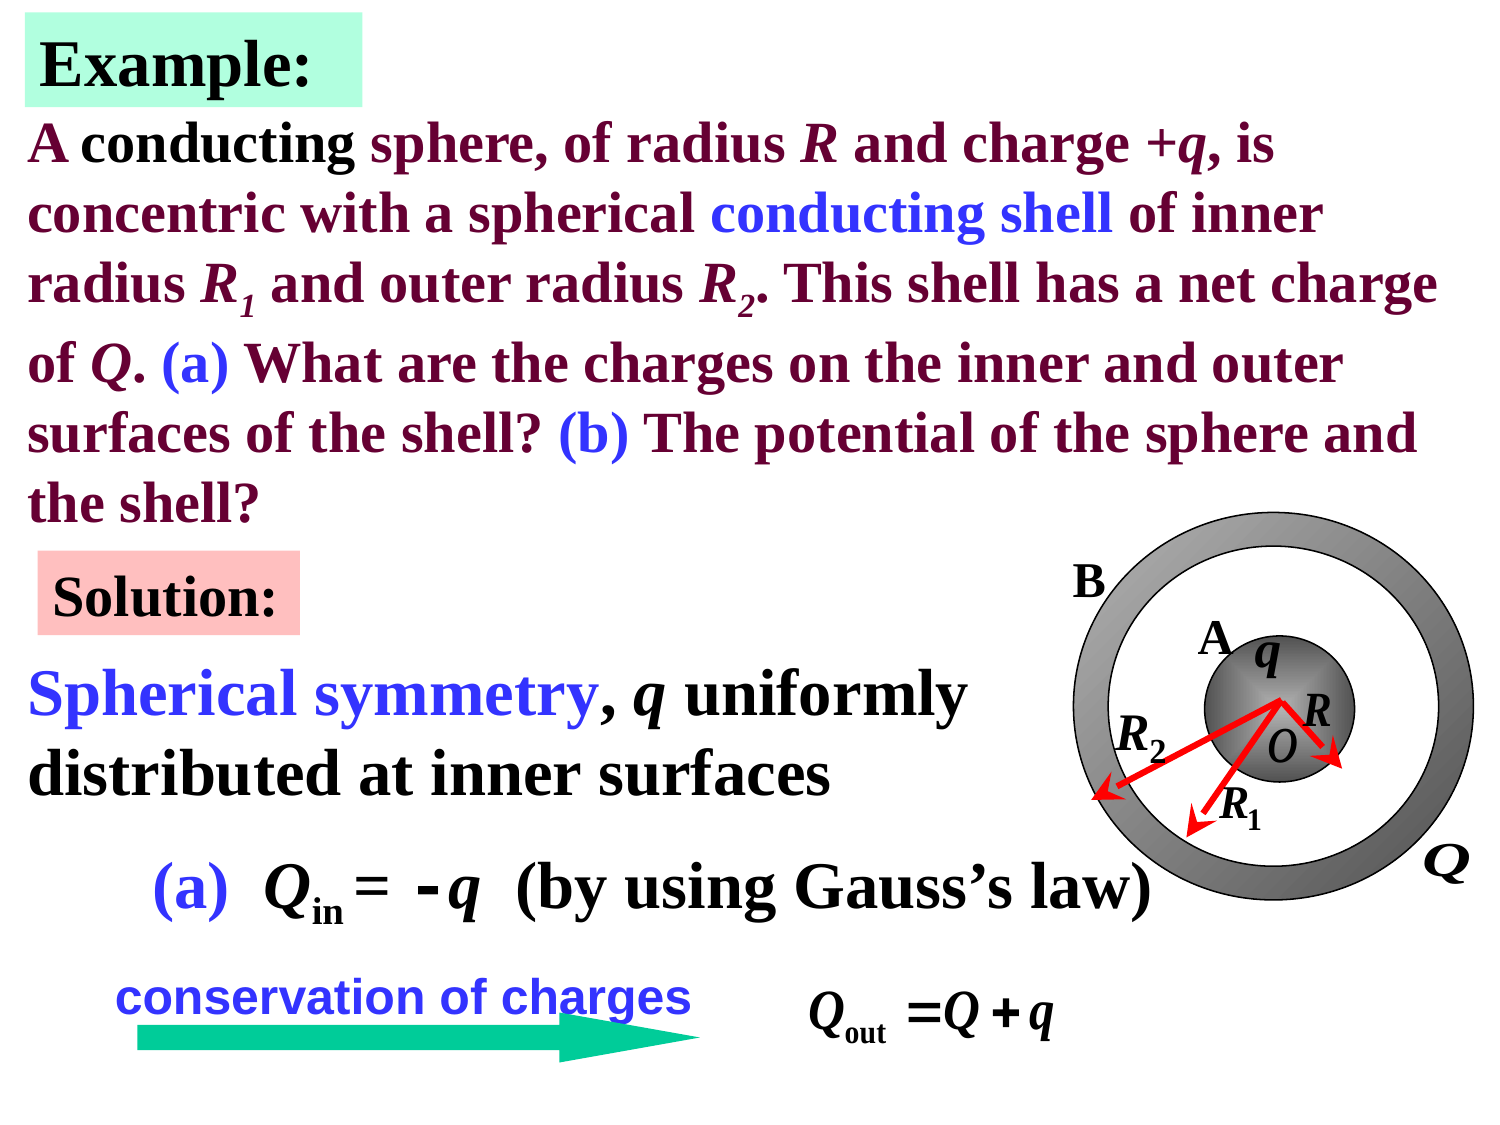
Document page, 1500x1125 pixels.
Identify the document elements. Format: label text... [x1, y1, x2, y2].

text_box Example: [24, 12, 363, 108]
text_box A conducting sphere, of radius R and charge +q, is concentric with a spherical conducting shell of inner radius R1 and outer radius R2. This shell has a net charge of Q. (a) What are the charges on the inner and outer surfaces of the shell? (b) The potential of the sphere and the shell? [12, 97, 1477, 542]
text_box (a) Qin = -q (by using Gauss’s law) [137, 834, 1211, 940]
text_box Solution: [37, 550, 300, 636]
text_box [1057, 512, 1488, 900]
text_box Spherical symmetry, q uniformly distributed at inner surfaces [12, 641, 988, 816]
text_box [99, 956, 738, 1063]
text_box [802, 972, 1066, 1058]
